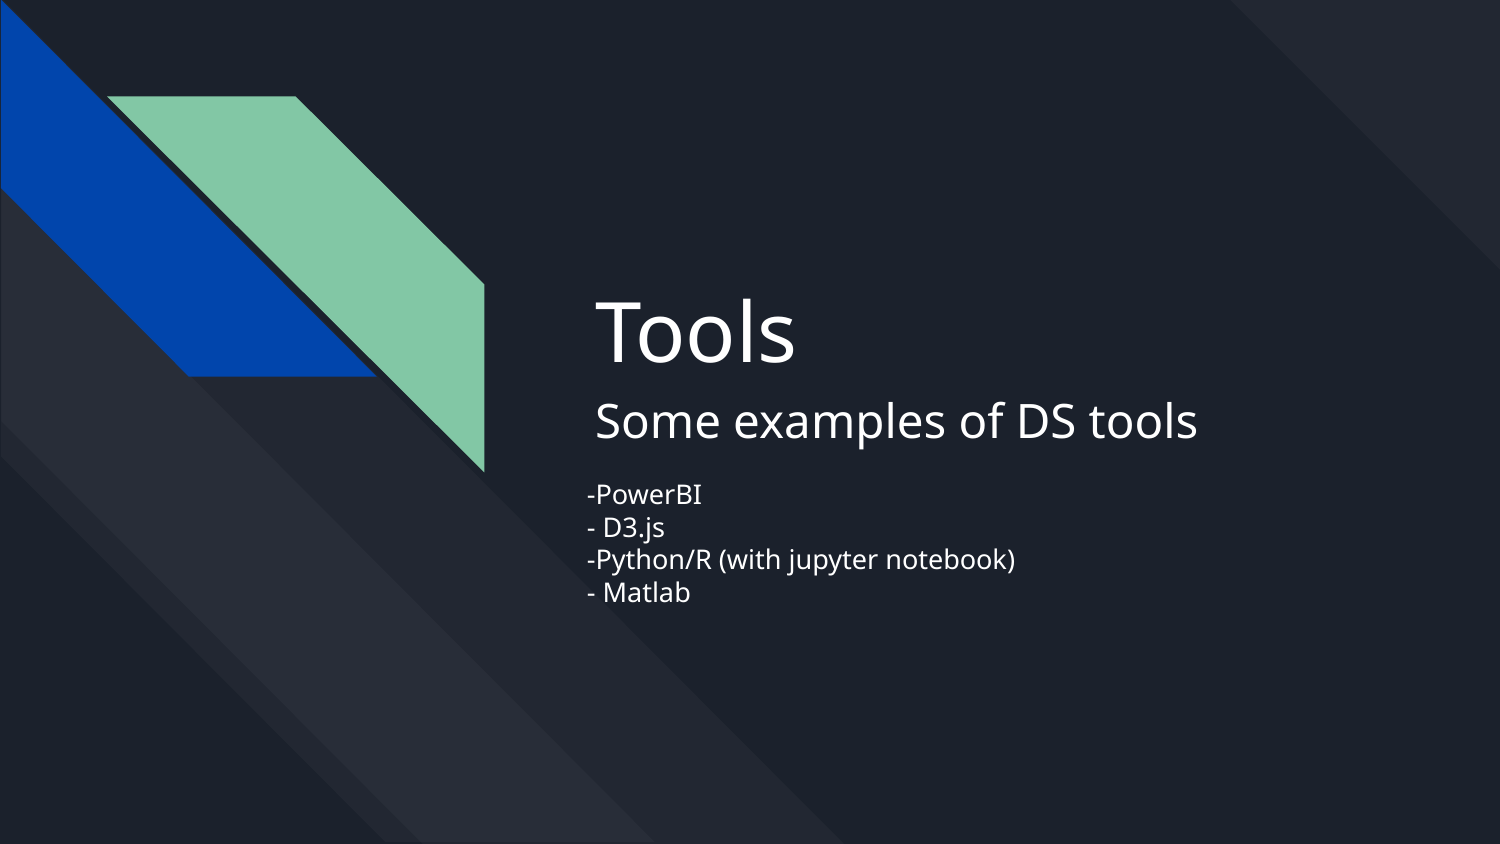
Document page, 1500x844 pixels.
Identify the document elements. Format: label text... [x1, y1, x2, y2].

subtitle -PowerBI - D3.js -Python/R (with jupyter notebook) - Matlab [571, 462, 1428, 844]
title Tools Some examples of DS tools [580, 258, 1404, 462]
